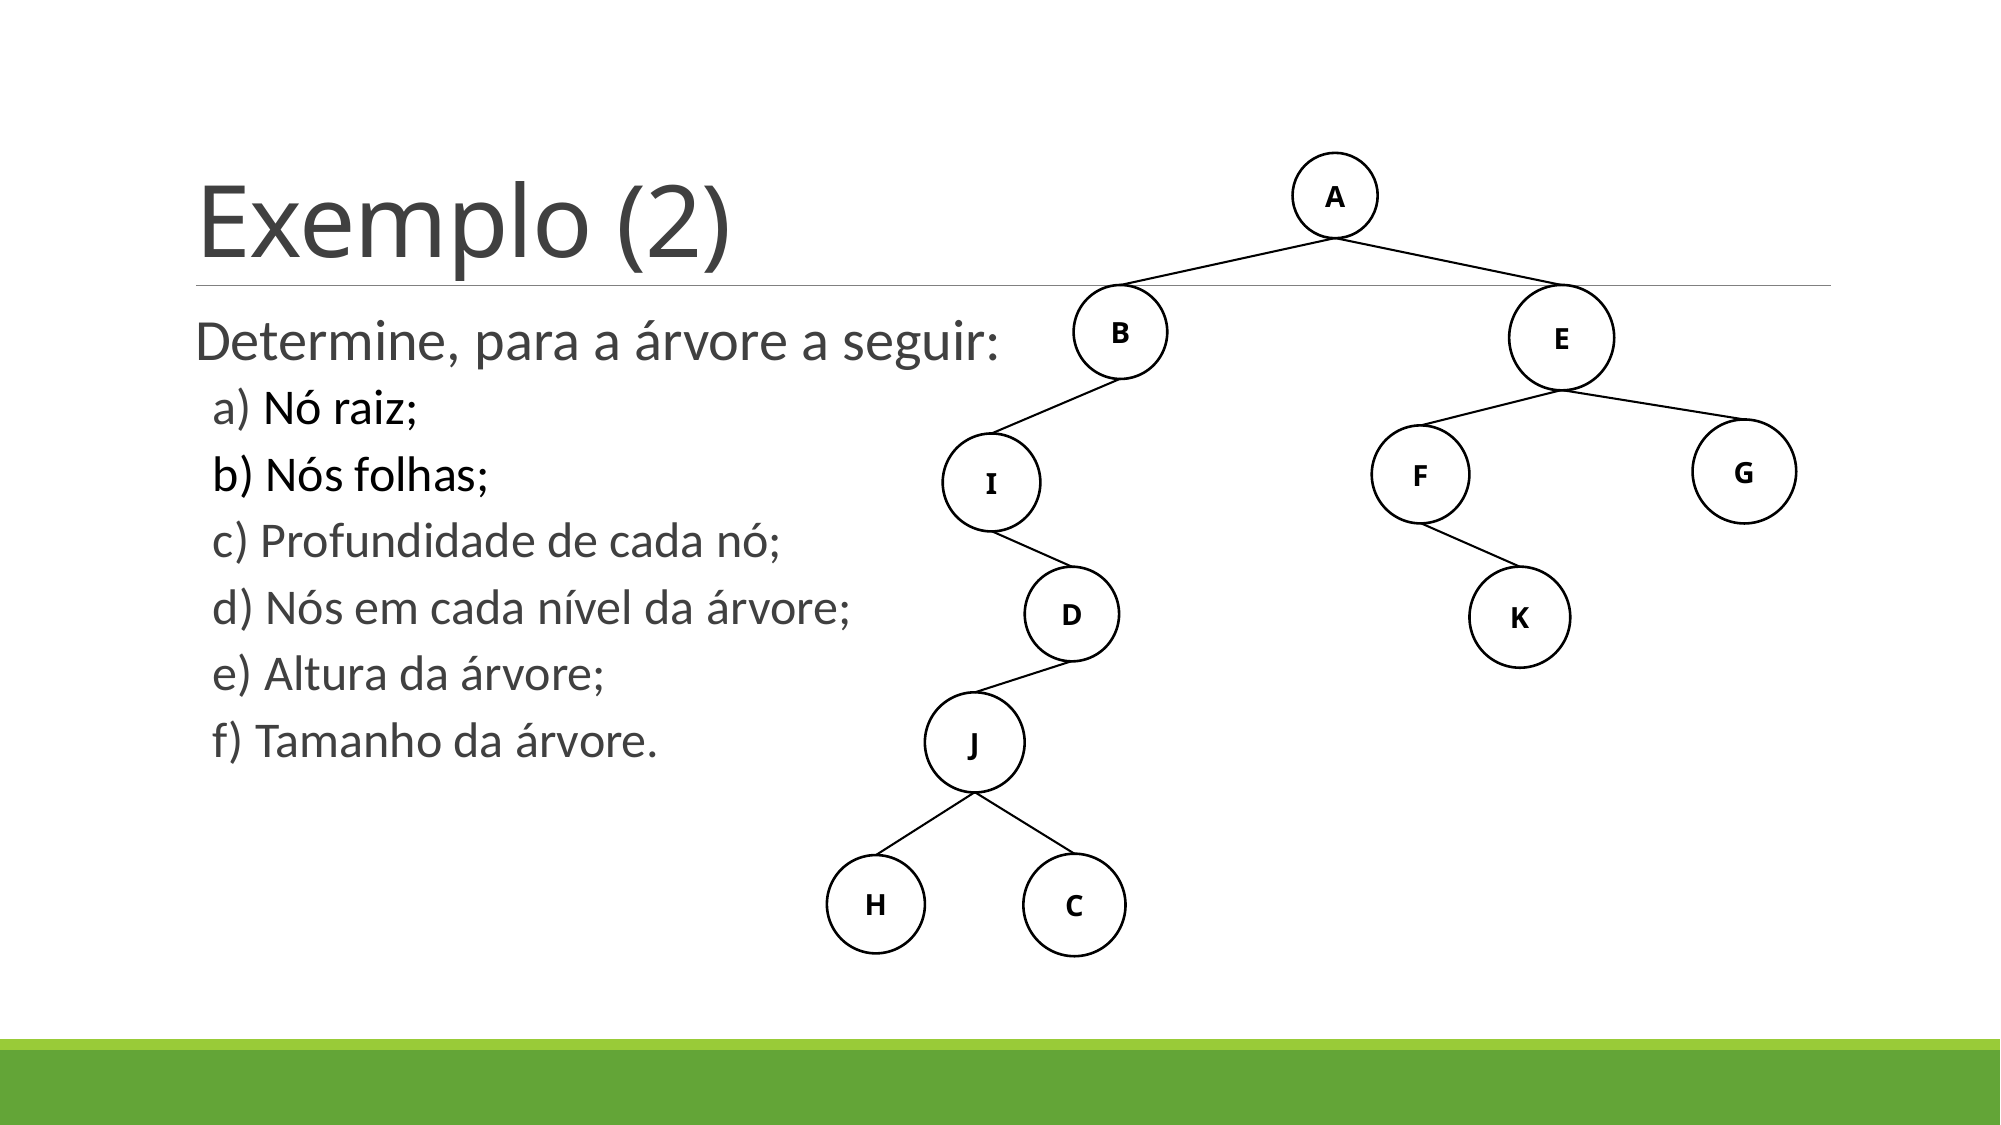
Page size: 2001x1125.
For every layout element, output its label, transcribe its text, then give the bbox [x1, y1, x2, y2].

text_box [974, 791, 1075, 855]
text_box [974, 660, 1073, 693]
text_box F [1370, 424, 1471, 525]
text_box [1420, 389, 1561, 426]
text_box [1334, 237, 1563, 286]
text_box J [923, 691, 1026, 789]
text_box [1119, 237, 1333, 286]
text_box H [825, 853, 927, 955]
text_box B [1072, 283, 1169, 380]
text_box K [1468, 566, 1572, 670]
text_box C [1022, 853, 1127, 958]
text_box E [1507, 284, 1616, 386]
text_box A [1291, 151, 1379, 234]
text_box D [1023, 566, 1121, 663]
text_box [1561, 389, 1745, 420]
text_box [875, 791, 974, 856]
list Determine, para a árvore a seguir: a) Nó raiz; b) Nós folhas; c) Profundidade de cada nó; d) Nós em cada nível da árvore; e) Altura da árvore; f) Tamanho da árvore. [180, 302, 1830, 963]
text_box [1420, 522, 1521, 568]
text_box I [941, 432, 1042, 533]
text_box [991, 530, 1073, 568]
text_box G [1691, 418, 1798, 525]
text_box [991, 378, 1121, 434]
title Exemplo (2) [180, 47, 1830, 285]
